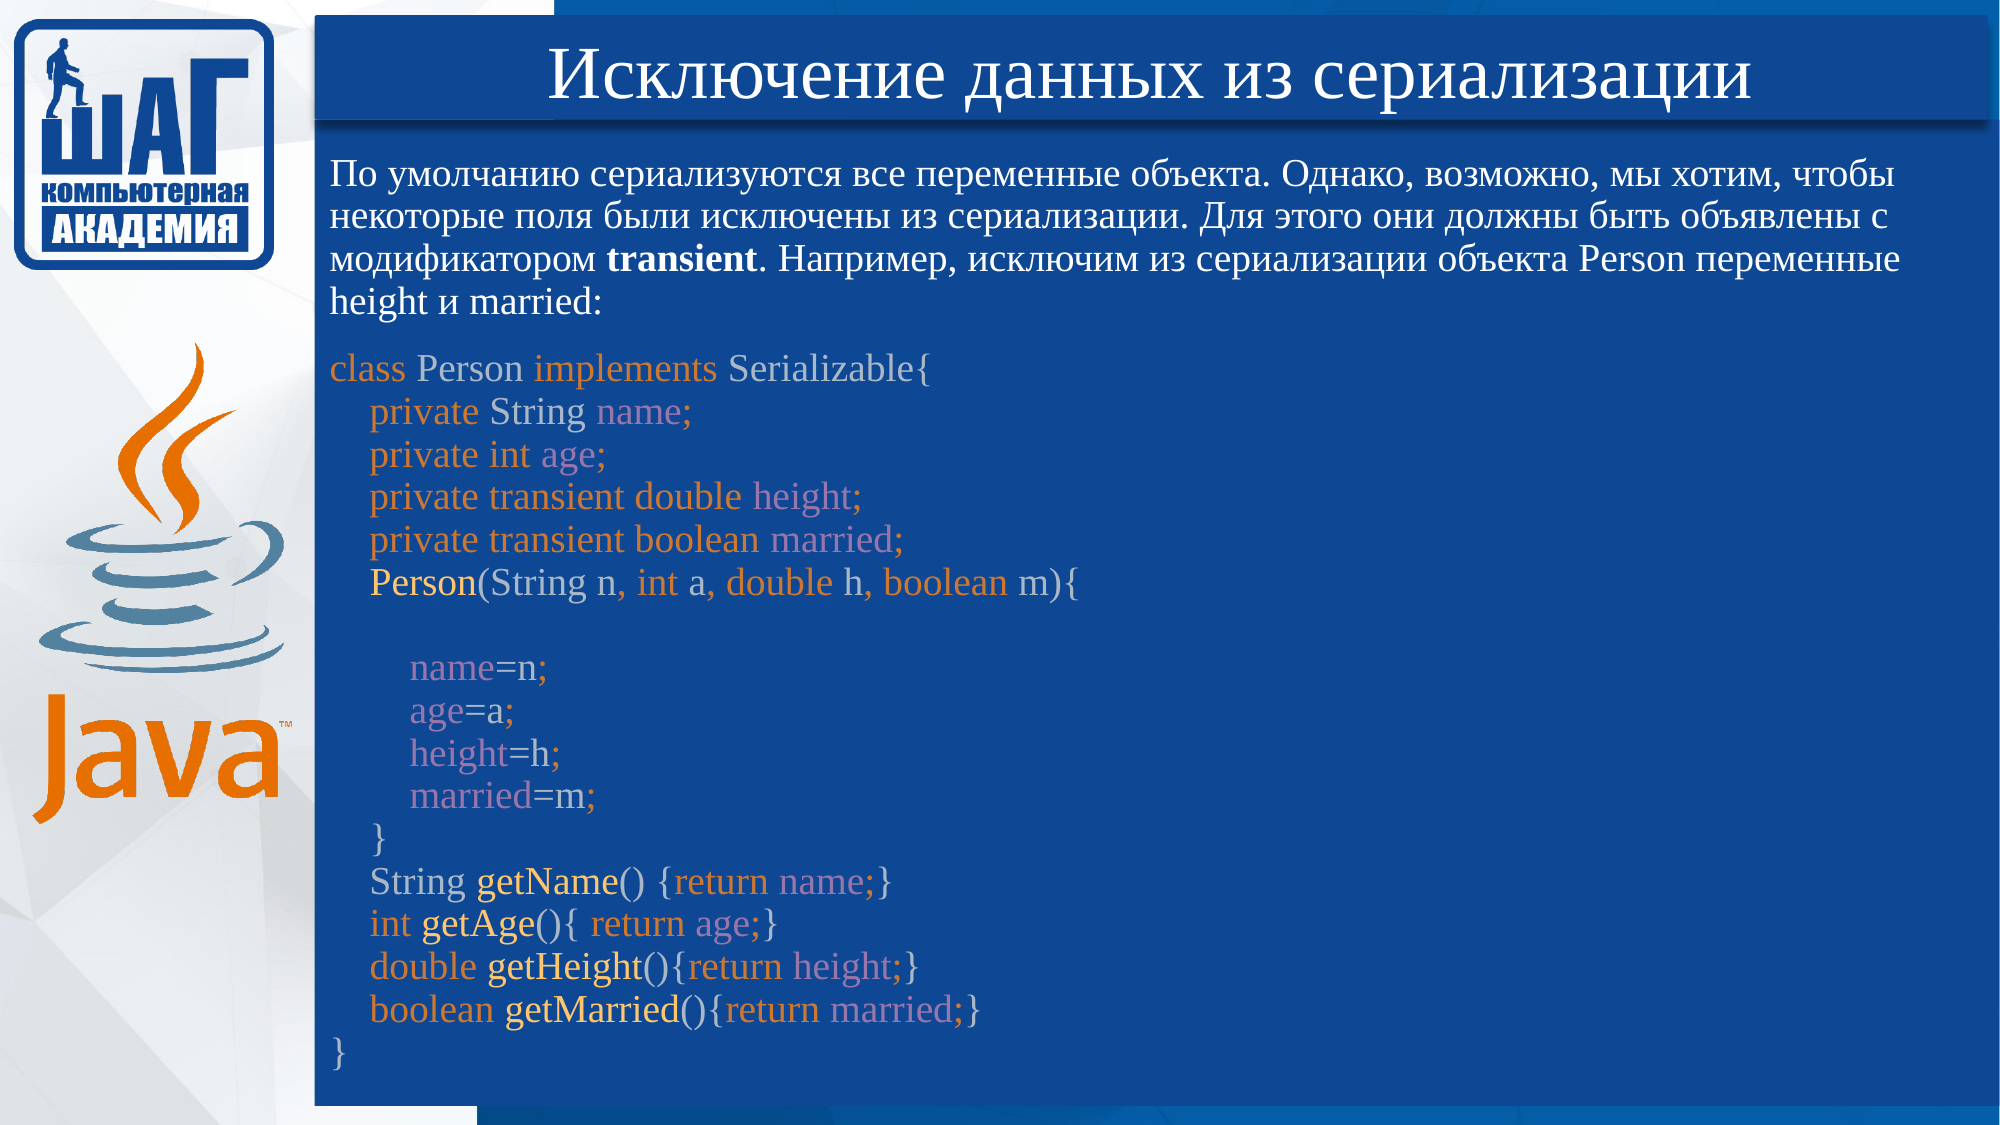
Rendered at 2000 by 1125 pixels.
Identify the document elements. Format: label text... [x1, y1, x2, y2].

list По умолчанию сериализуются все переменные объекта. Однако, возможно, мы хотим, чтобы некоторые поля были исключены из сериализации. Для этого они должны быть объявлены с модификатором transient. Например, исключим из сериализации объекта Person переменные height и married: class Person implements Serializable{ private String name; private int age; private transient double height; private transient boolean married; Person(String n, int a, double h, boolean m){ name=n; age=a; height=h; married=m; } String getName() {return name;} int getAge(){ return age;} double getHeight(){return height;} boolean getMarried(){return married;} } [314, 119, 2000, 1106]
picture [0, 0, 2000, 1125]
text_box Исключение данных из сериализации [314, 15, 1988, 120]
